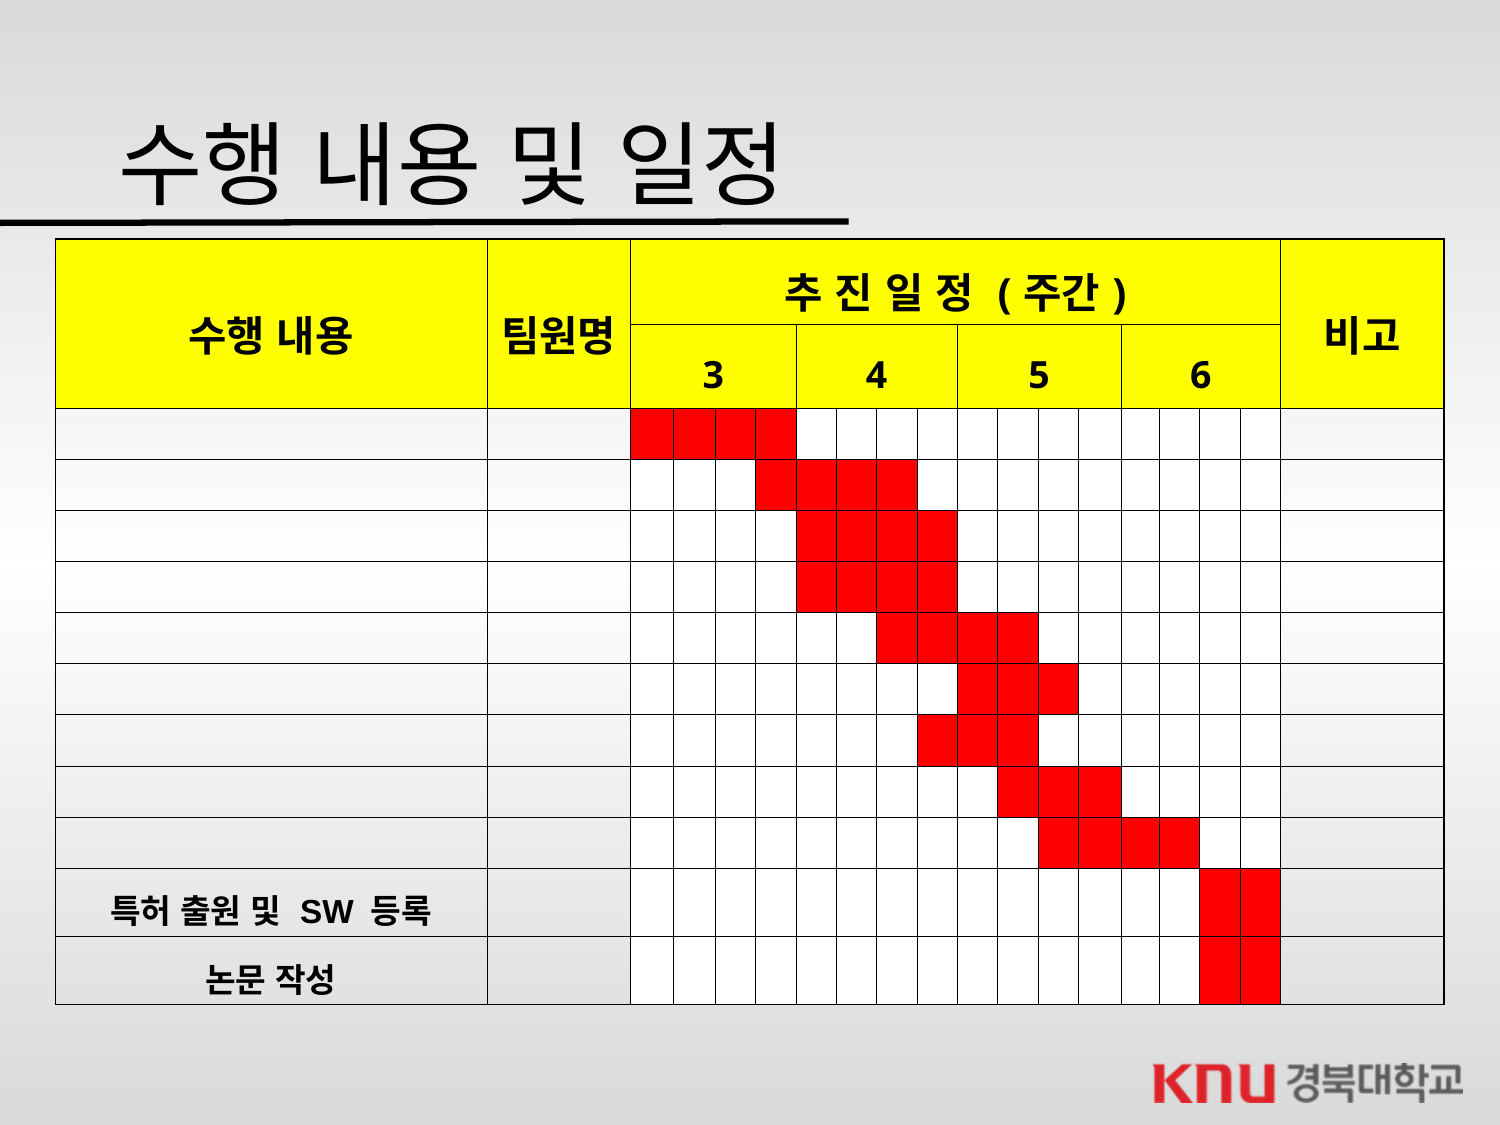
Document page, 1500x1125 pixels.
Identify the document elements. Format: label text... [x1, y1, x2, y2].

table_cell [998, 664, 1038, 714]
table_cell [1241, 664, 1280, 714]
table_cell [918, 460, 957, 510]
table_cell [1241, 511, 1280, 561]
table_cell [56, 460, 487, 510]
table_cell [837, 664, 876, 714]
table_cell [918, 715, 957, 766]
table_cell [1079, 562, 1121, 612]
table_cell [631, 715, 673, 766]
table_cell [756, 511, 796, 561]
table_cell [1281, 664, 1443, 714]
table_cell [1241, 562, 1280, 612]
table_cell [1281, 818, 1443, 868]
table_cell 3 [631, 325, 796, 408]
table_cell [674, 664, 715, 714]
table_cell [1079, 767, 1121, 817]
table_cell [958, 767, 997, 817]
table_cell [797, 613, 836, 663]
table_cell [488, 409, 630, 459]
table_cell [674, 460, 715, 510]
table_cell [1200, 613, 1240, 663]
table_cell [488, 613, 630, 663]
table_cell [1160, 409, 1199, 459]
table_cell [837, 937, 876, 1004]
table_cell [1079, 869, 1121, 936]
table_cell [756, 767, 796, 817]
table_cell [716, 460, 755, 510]
table_cell [716, 818, 755, 868]
table_cell [631, 664, 673, 714]
table_cell [488, 562, 630, 612]
table_cell [1122, 869, 1159, 936]
table_cell [998, 460, 1038, 510]
table_cell [631, 869, 673, 936]
table_cell [631, 511, 673, 561]
table_cell [797, 460, 836, 510]
table_cell [756, 562, 796, 612]
table_cell [1160, 460, 1199, 510]
table_cell [1200, 767, 1240, 817]
table_header 팀원명 [488, 240, 630, 408]
table_cell [1241, 409, 1280, 459]
table_cell 특허 출원 및 SW 등록 [56, 869, 487, 936]
picture [1152, 1063, 1463, 1103]
table_cell [674, 511, 715, 561]
table_cell [674, 937, 715, 1004]
table_cell [488, 460, 630, 510]
table_cell [958, 409, 997, 459]
table_cell [756, 409, 796, 459]
table_cell [1079, 715, 1121, 766]
table_cell [674, 562, 715, 612]
table_cell [1281, 937, 1443, 1004]
table_cell [1241, 715, 1280, 766]
table_cell [918, 511, 957, 561]
table_cell [1281, 613, 1443, 663]
table_cell [1039, 937, 1078, 1004]
table_cell [1200, 460, 1240, 510]
table_cell [1241, 937, 1280, 1004]
table_cell [488, 664, 630, 714]
table_cell [56, 818, 487, 868]
table_cell [1160, 511, 1199, 561]
table_cell [1281, 767, 1443, 817]
table_cell 6 [1122, 325, 1280, 408]
table_cell [797, 715, 836, 766]
table_cell [1281, 409, 1443, 459]
table_cell [674, 818, 715, 868]
table_cell [837, 511, 876, 561]
table_cell [918, 562, 957, 612]
table_cell [674, 767, 715, 817]
table_cell [631, 767, 673, 817]
table_cell [918, 869, 957, 936]
table_cell [56, 409, 487, 459]
table_cell [631, 562, 673, 612]
table_cell [877, 664, 917, 714]
table_cell [797, 664, 836, 714]
table_cell [716, 869, 755, 936]
table_cell [877, 869, 917, 936]
table_cell [1039, 664, 1078, 714]
table_cell 4 [797, 325, 957, 408]
table_cell [56, 767, 487, 817]
table_cell [958, 818, 997, 868]
table_cell [998, 869, 1038, 936]
table_cell [797, 409, 836, 459]
table_cell [1160, 869, 1199, 936]
table_cell [1122, 409, 1159, 459]
table_cell [958, 511, 997, 561]
table_cell [1241, 818, 1280, 868]
table_header 비고 [1281, 240, 1443, 408]
table_cell [756, 937, 796, 1004]
table_cell [1039, 409, 1078, 459]
table_cell [958, 460, 997, 510]
table_cell [877, 613, 917, 663]
table_cell [1241, 460, 1280, 510]
table_cell [1200, 869, 1240, 936]
table_cell [1039, 715, 1078, 766]
table_cell [877, 460, 917, 510]
table_cell [1039, 818, 1078, 868]
title 수행 내용 및 일정 [103, 59, 1397, 238]
table_cell [837, 460, 876, 510]
table_cell [1039, 511, 1078, 561]
table_cell [1160, 937, 1199, 1004]
table_cell [488, 715, 630, 766]
table_cell [56, 664, 487, 714]
table_cell [488, 511, 630, 561]
table_cell [1241, 869, 1280, 936]
table_cell [1122, 767, 1159, 817]
table_cell [918, 767, 957, 817]
table_cell [797, 818, 836, 868]
table_cell [1200, 511, 1240, 561]
table_cell [1122, 613, 1159, 663]
table_cell [1079, 460, 1121, 510]
table_cell [1079, 664, 1121, 714]
table_cell [1160, 613, 1199, 663]
table_cell [918, 409, 957, 459]
table_cell [1079, 613, 1121, 663]
table_cell [1039, 613, 1078, 663]
table_cell [1160, 767, 1199, 817]
table_cell [1122, 937, 1159, 1004]
table_cell [1039, 460, 1078, 510]
table_cell [877, 937, 917, 1004]
table_cell [1200, 409, 1240, 459]
table_cell [1200, 664, 1240, 714]
table_cell [1281, 715, 1443, 766]
table_cell [998, 511, 1038, 561]
table_cell [716, 409, 755, 459]
table_cell 5 [958, 325, 1121, 408]
table_cell [716, 511, 755, 561]
table_cell [1039, 562, 1078, 612]
table_cell [797, 767, 836, 817]
table_cell [877, 767, 917, 817]
table_cell [1079, 937, 1121, 1004]
table_cell [837, 869, 876, 936]
table_cell [488, 818, 630, 868]
table_cell [756, 715, 796, 766]
table_cell [837, 767, 876, 817]
table_cell [56, 715, 487, 766]
table_cell [674, 613, 715, 663]
table_cell [1122, 511, 1159, 561]
table_cell [1281, 511, 1443, 561]
table_cell [877, 818, 917, 868]
table_cell [1122, 664, 1159, 714]
table_header 수행 내용 [56, 240, 487, 408]
table_header 추 진 일 정 (주간) [631, 240, 1280, 324]
table_cell [488, 869, 630, 936]
table_cell [716, 562, 755, 612]
table_cell [958, 869, 997, 936]
table_cell [716, 664, 755, 714]
table_cell [998, 409, 1038, 459]
table_cell [998, 715, 1038, 766]
table_cell [1200, 562, 1240, 612]
table_cell [877, 562, 917, 612]
table_cell [631, 460, 673, 510]
table_cell [1122, 460, 1159, 510]
table_cell [1241, 613, 1280, 663]
table_cell [631, 937, 673, 1004]
table_cell [1039, 767, 1078, 817]
table_cell [631, 613, 673, 663]
table_cell [756, 818, 796, 868]
table_cell [674, 715, 715, 766]
table_cell [958, 937, 997, 1004]
table_cell [998, 937, 1038, 1004]
table_cell [797, 562, 836, 612]
table_cell [958, 664, 997, 714]
table_cell [877, 511, 917, 561]
table_cell [1079, 511, 1121, 561]
table_cell [631, 818, 673, 868]
table_cell [1122, 715, 1159, 766]
table_cell [716, 767, 755, 817]
table_cell [756, 460, 796, 510]
table_cell [756, 613, 796, 663]
table_cell [674, 869, 715, 936]
table_cell [674, 409, 715, 459]
table_cell [958, 613, 997, 663]
table_cell [56, 562, 487, 612]
table_cell 논문 작성 [56, 937, 487, 1004]
table_cell [1200, 715, 1240, 766]
table_cell [756, 869, 796, 936]
table_cell [918, 664, 957, 714]
table_cell [716, 715, 755, 766]
table_cell [488, 767, 630, 817]
table_cell [1241, 767, 1280, 817]
table_cell [1160, 818, 1199, 868]
table_cell [1160, 715, 1199, 766]
table_cell [918, 818, 957, 868]
table_cell [877, 715, 917, 766]
table_cell [716, 937, 755, 1004]
table_cell [998, 818, 1038, 868]
table_cell [958, 715, 997, 766]
table_cell [1039, 869, 1078, 936]
table_cell [837, 818, 876, 868]
table_cell [797, 511, 836, 561]
table_cell [837, 562, 876, 612]
table_cell [837, 613, 876, 663]
table_cell [1160, 664, 1199, 714]
table_cell [488, 937, 630, 1004]
table_cell [1200, 937, 1240, 1004]
table_cell [797, 937, 836, 1004]
table_cell [998, 613, 1038, 663]
table_cell [998, 767, 1038, 817]
table_cell [797, 869, 836, 936]
table_cell [1160, 562, 1199, 612]
table_cell [958, 562, 997, 612]
table_cell [1079, 818, 1121, 868]
table_cell [756, 664, 796, 714]
table_cell [631, 409, 673, 459]
table_cell [998, 562, 1038, 612]
table_cell [1281, 460, 1443, 510]
table_cell [56, 511, 487, 561]
table_cell [837, 715, 876, 766]
table_cell [56, 613, 487, 663]
table_cell [1200, 818, 1240, 868]
table_cell [837, 409, 876, 459]
table_cell [1281, 562, 1443, 612]
table_cell [716, 613, 755, 663]
table_cell [918, 613, 957, 663]
table_cell [1079, 409, 1121, 459]
table_cell [877, 409, 917, 459]
table_cell [1281, 869, 1443, 936]
table_cell [1122, 562, 1159, 612]
table_cell [1122, 818, 1159, 868]
table_cell [918, 937, 957, 1004]
